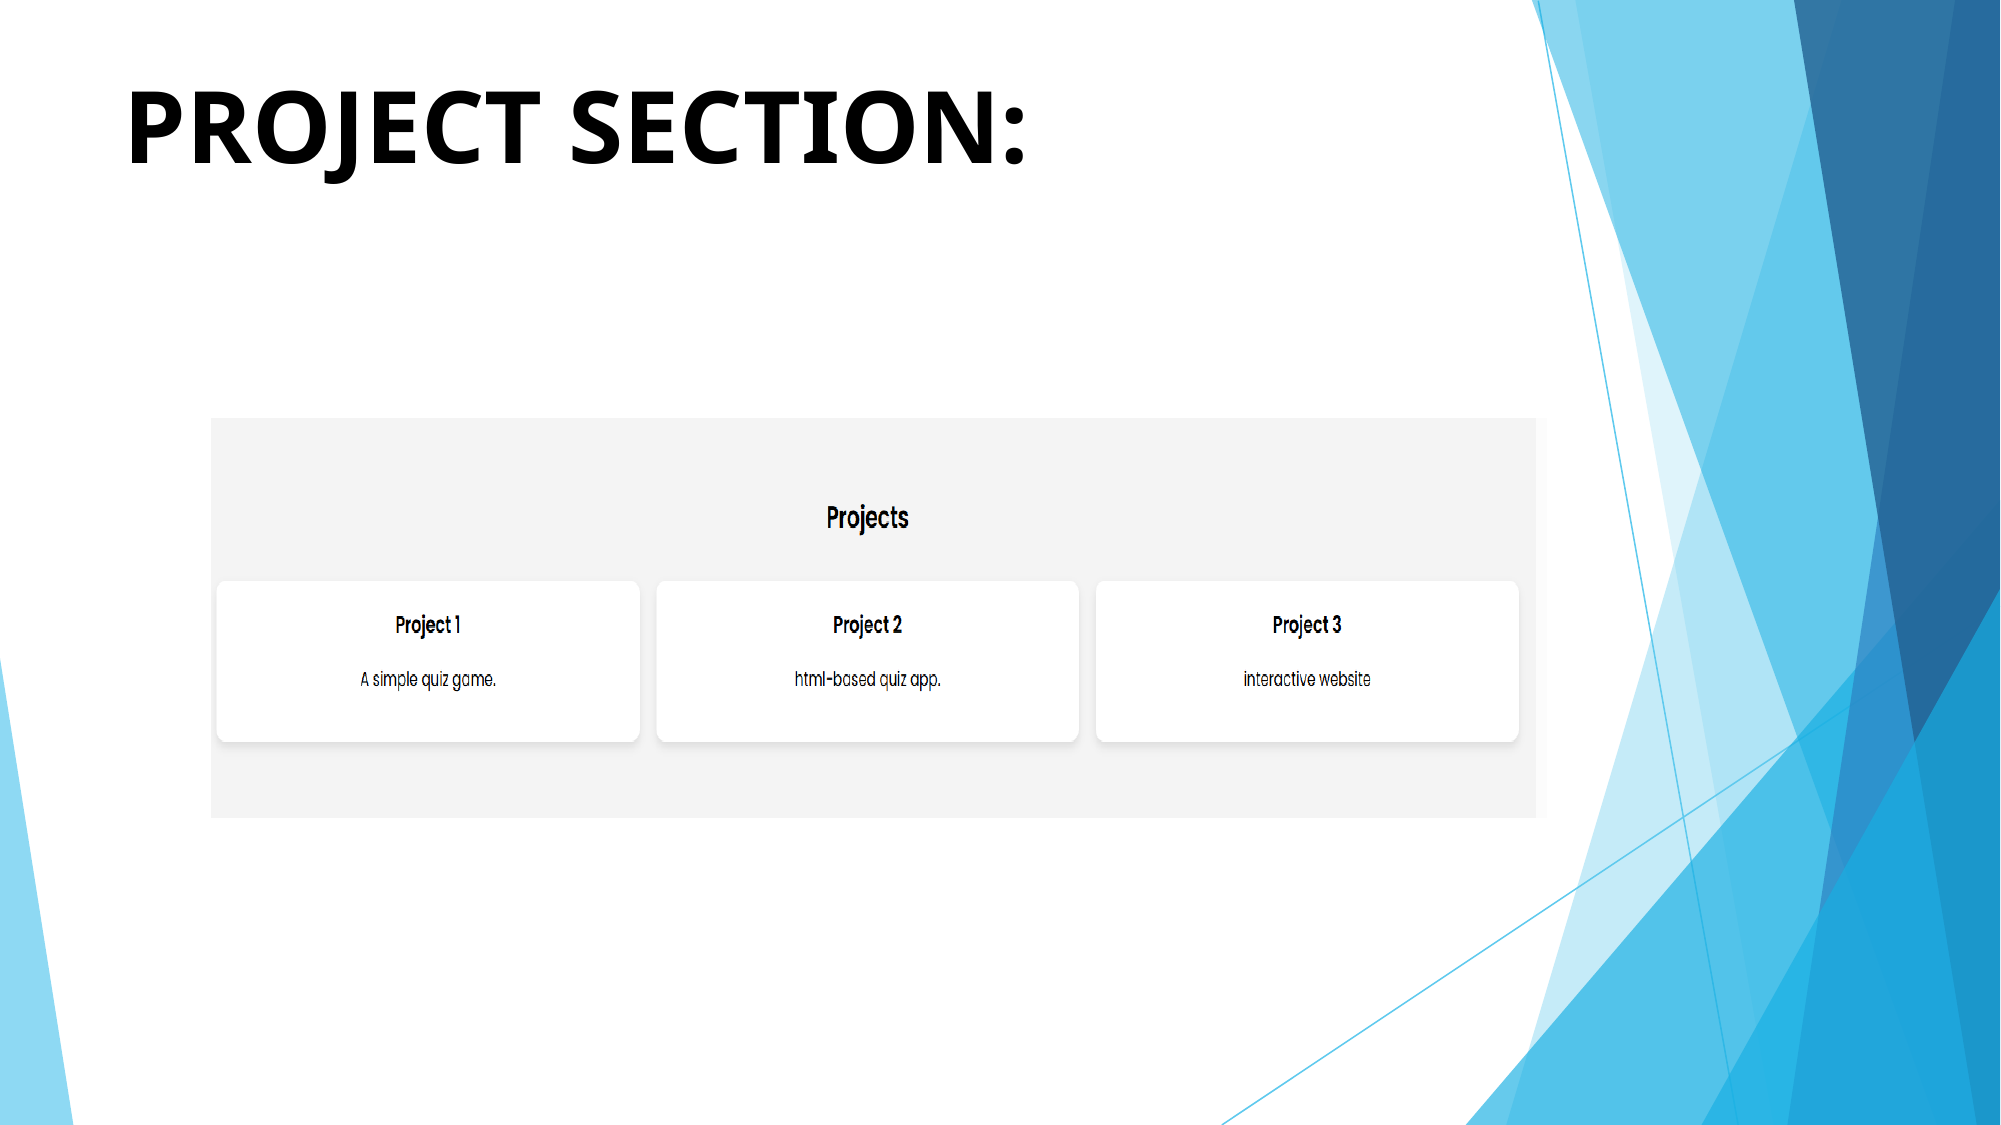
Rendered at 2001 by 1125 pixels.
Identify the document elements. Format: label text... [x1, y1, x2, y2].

title PROJECT SECTION: [123, 63, 1877, 252]
picture [210, 418, 1547, 818]
